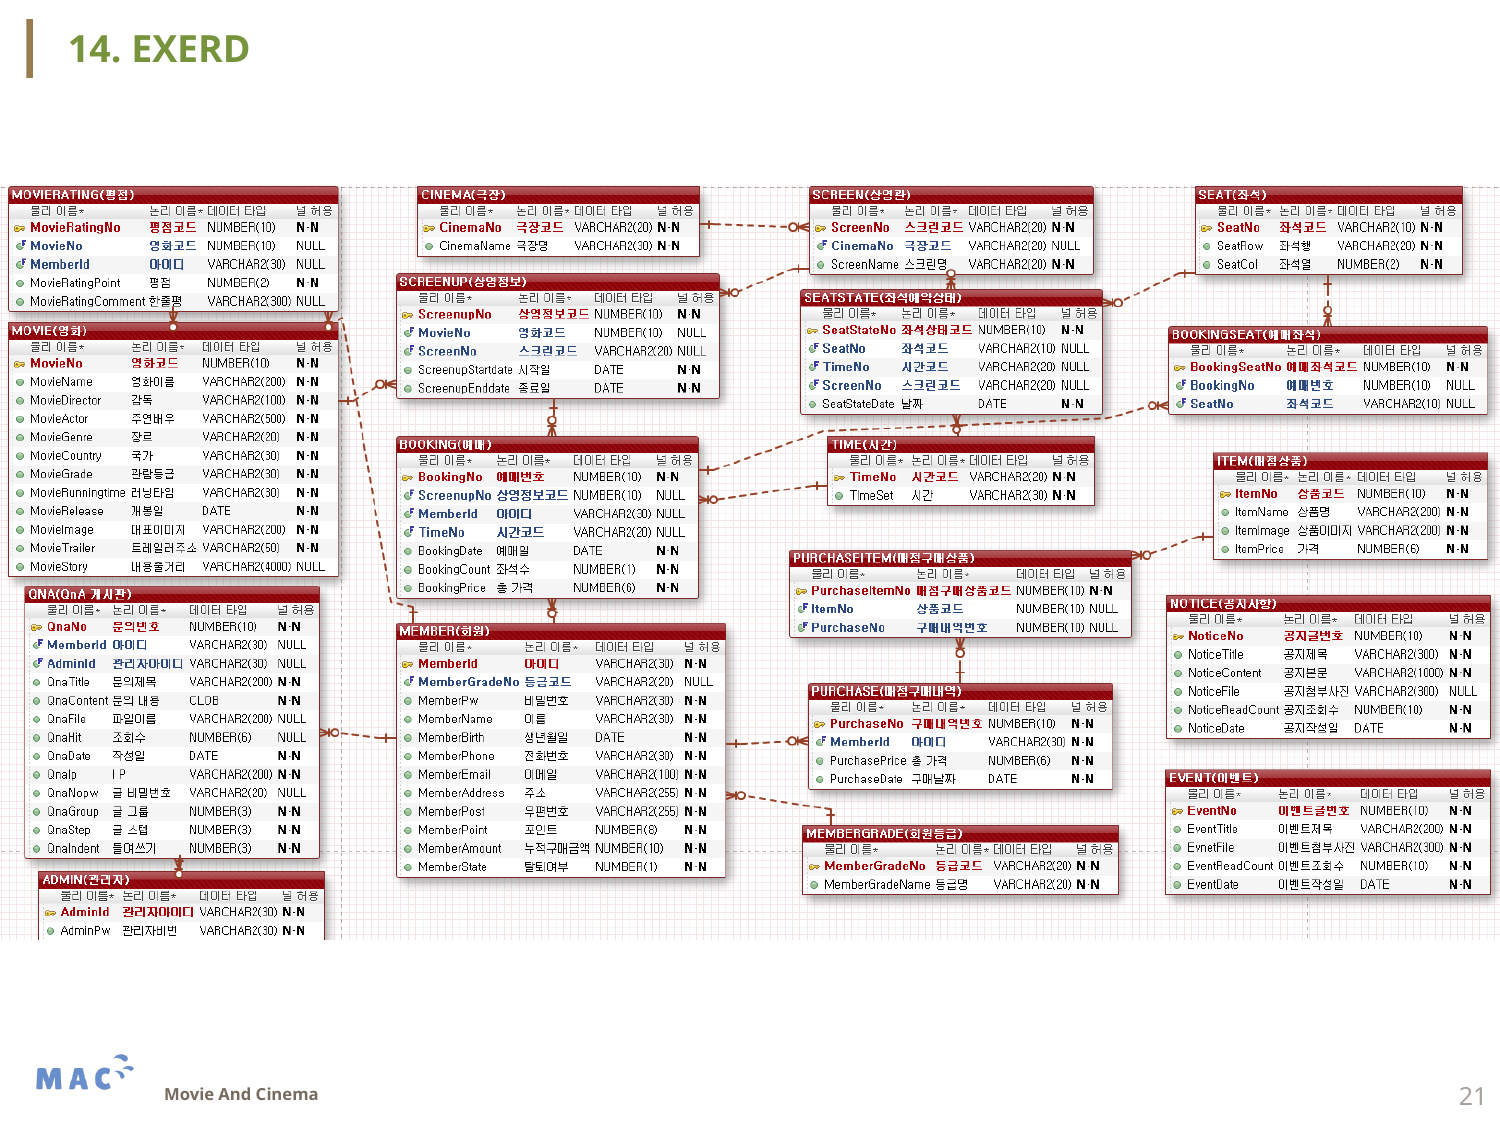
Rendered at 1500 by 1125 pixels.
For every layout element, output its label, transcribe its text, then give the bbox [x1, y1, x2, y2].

slide_number 21 [1152, 1067, 1500, 1125]
text_box 14. EXERD [53, 17, 786, 78]
picture [31, 1016, 139, 1124]
picture [0, 184, 1500, 940]
